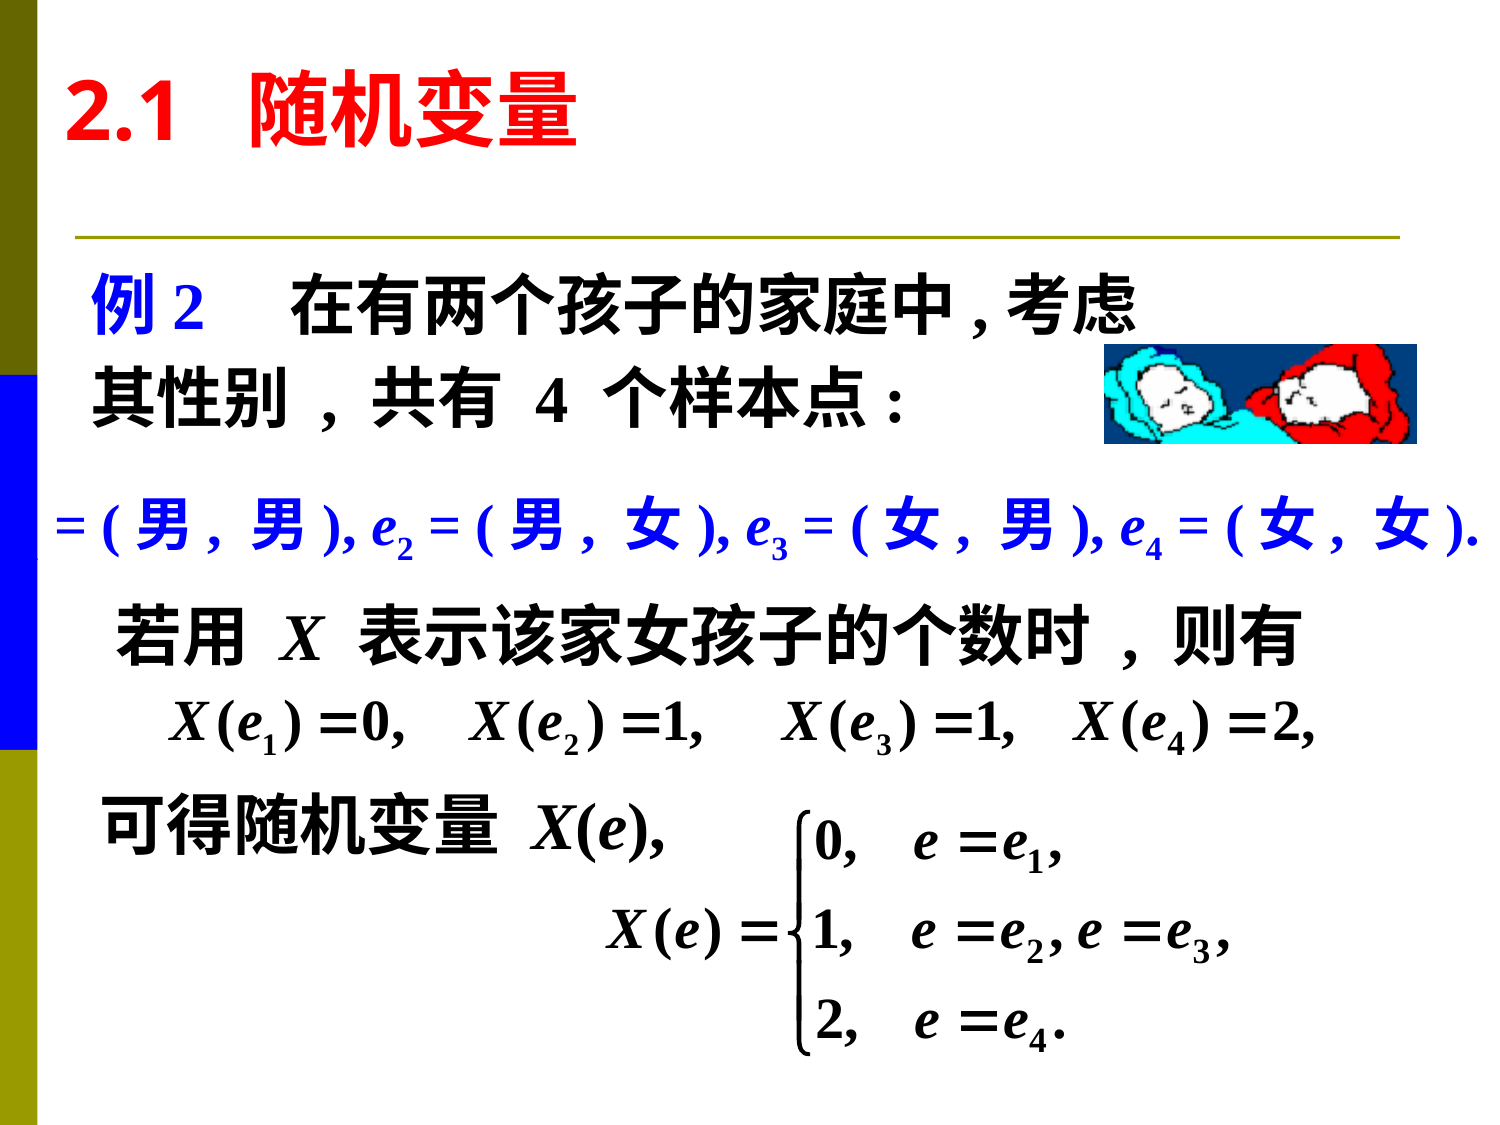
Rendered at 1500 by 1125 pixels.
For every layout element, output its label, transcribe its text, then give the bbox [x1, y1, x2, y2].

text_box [461, 690, 706, 760]
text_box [161, 690, 408, 760]
text_box 2.1 随机变量 [50, 49, 614, 164]
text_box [1104, 344, 1417, 444]
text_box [598, 806, 1233, 1061]
text_box 可得随机变量 X(e), [84, 775, 699, 870]
text_box 若用 X 表示该家女孩子的个数时 , 则有 [100, 586, 1321, 681]
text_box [1065, 690, 1318, 760]
text_box e1 = (男, 男), e2 = (男, 女), e3 = (女, 男), e4 = (女, 女). [0, 479, 1495, 575]
text_box 例2 在有两个孩子的家庭中,考虑 其性别 , 共有 4 个样本点: [75, 255, 1169, 444]
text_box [774, 690, 1018, 762]
